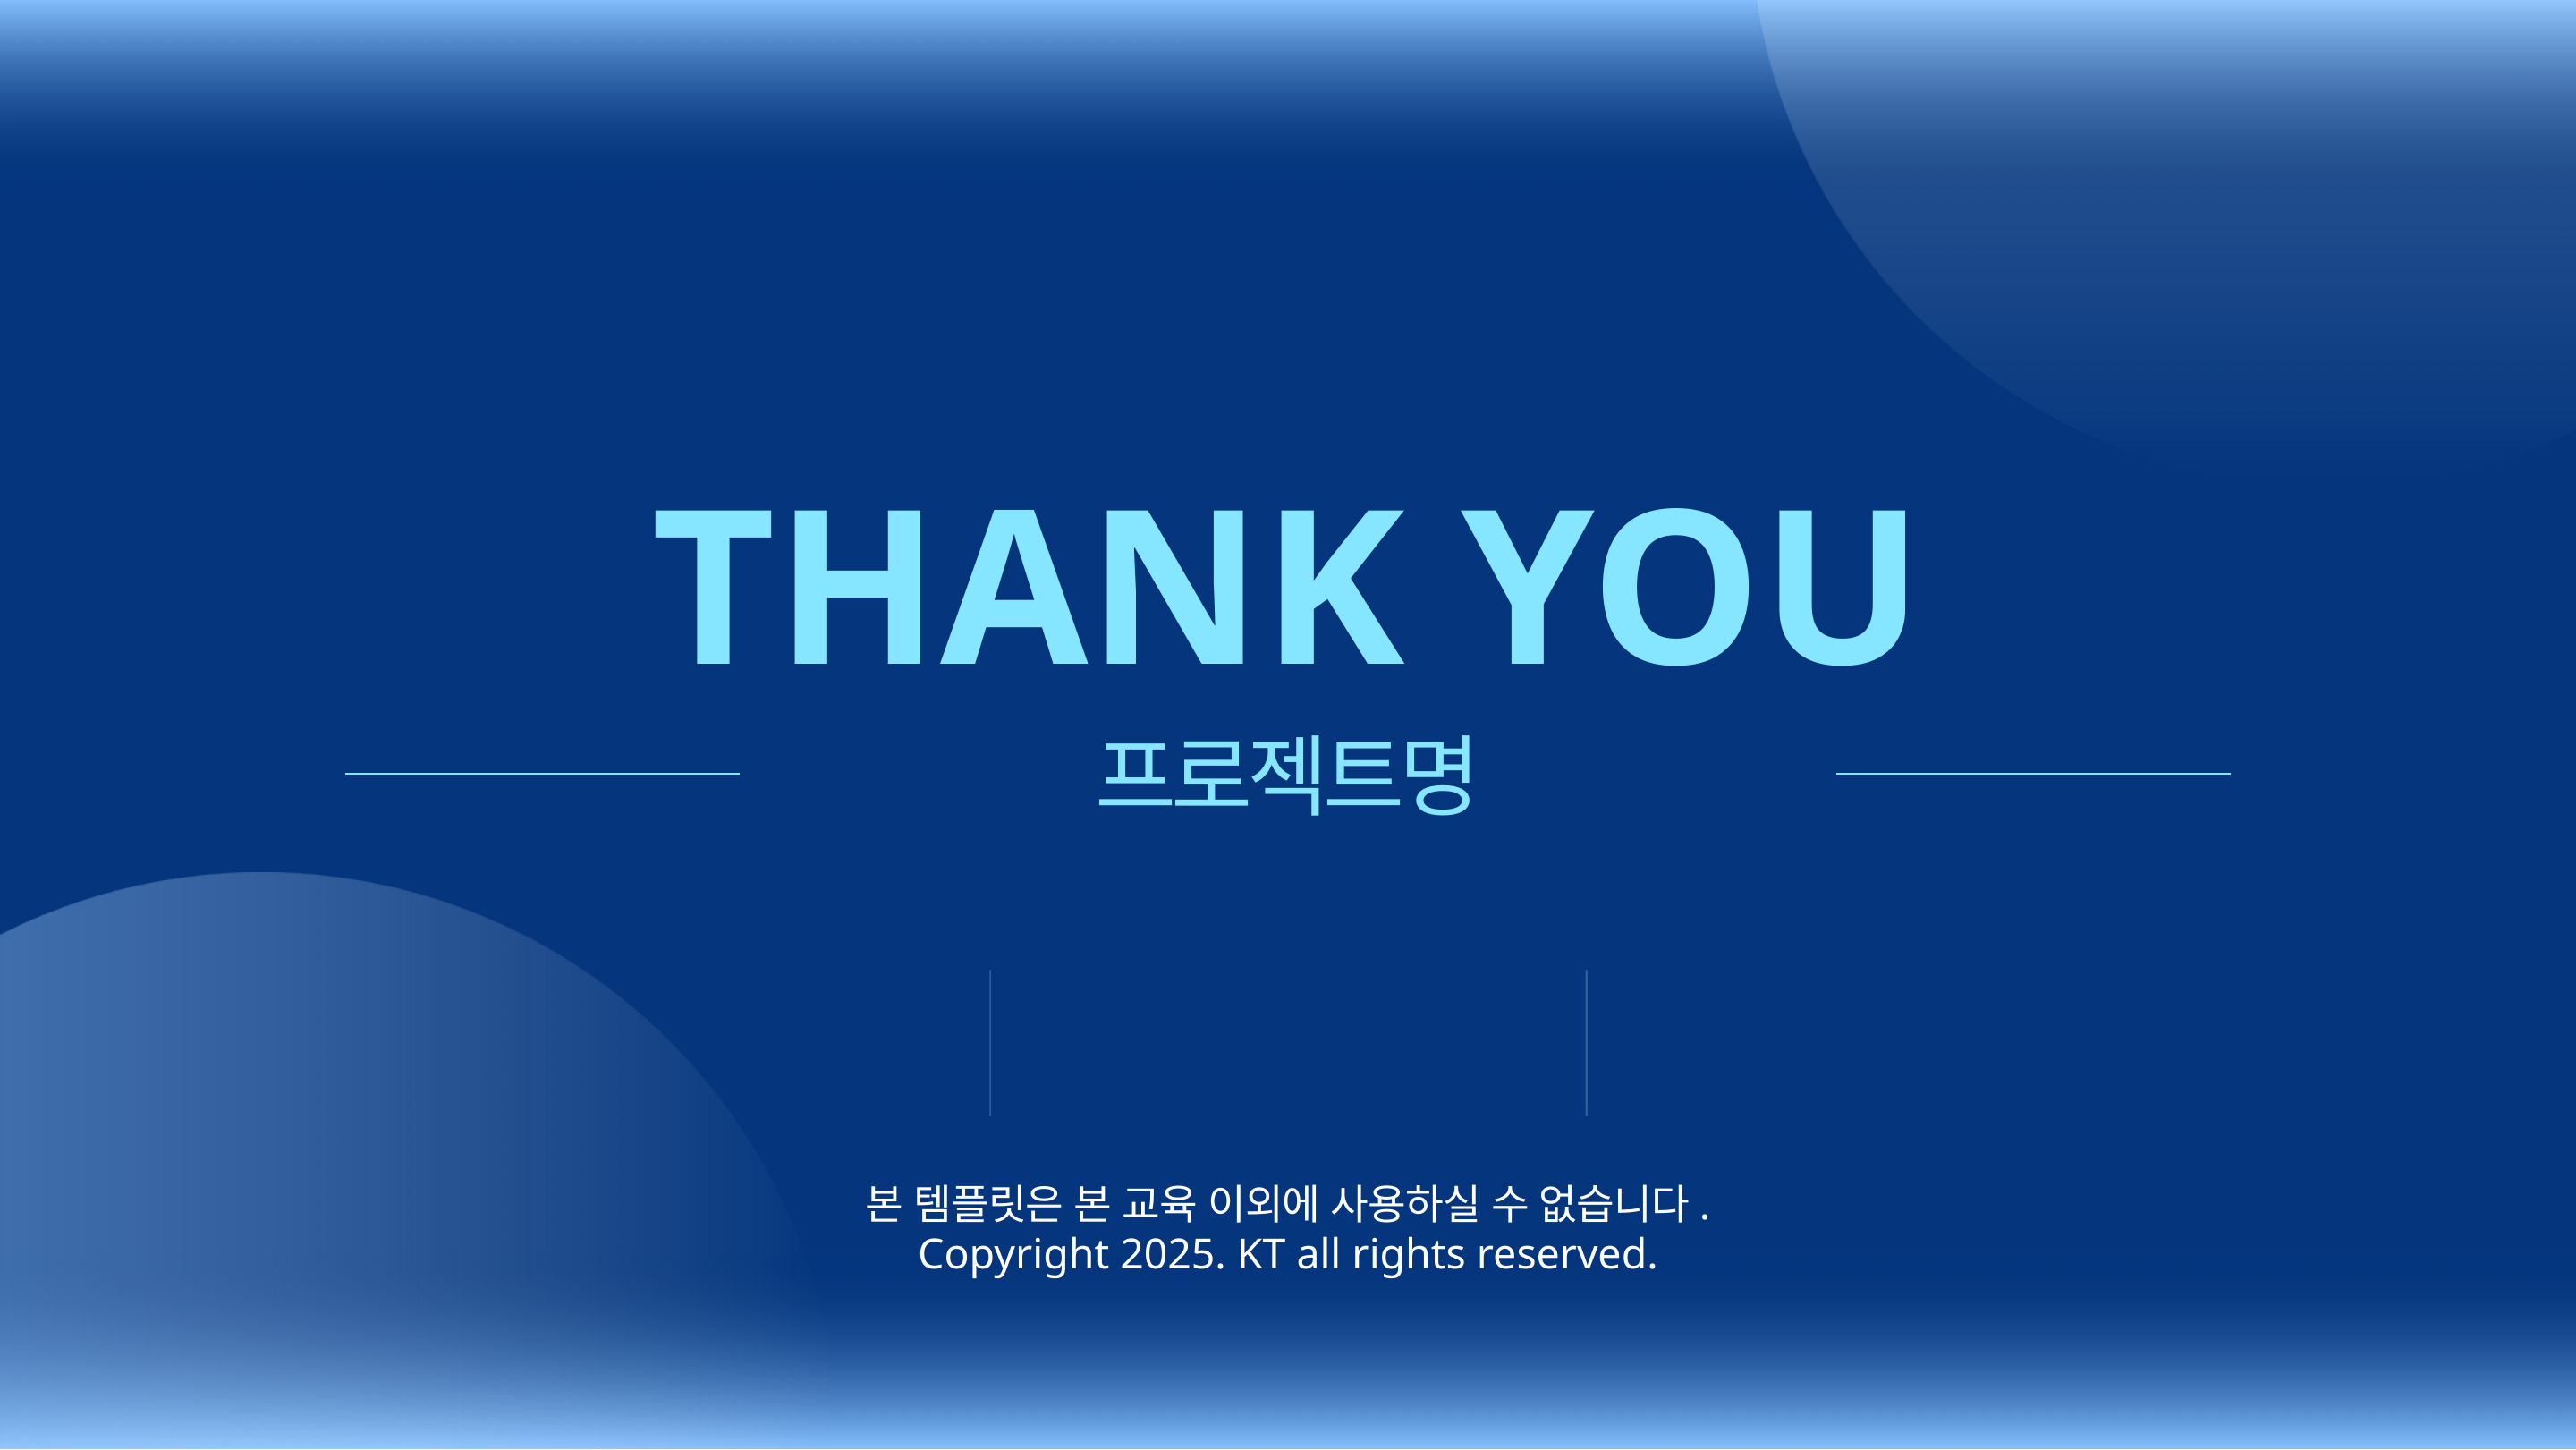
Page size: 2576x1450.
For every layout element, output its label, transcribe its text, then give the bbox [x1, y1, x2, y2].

picture [0, 0, 2576, 1449]
text_box THANK YOU [343, 449, 2233, 708]
text_box 프로젝트명 [399, 720, 2177, 827]
